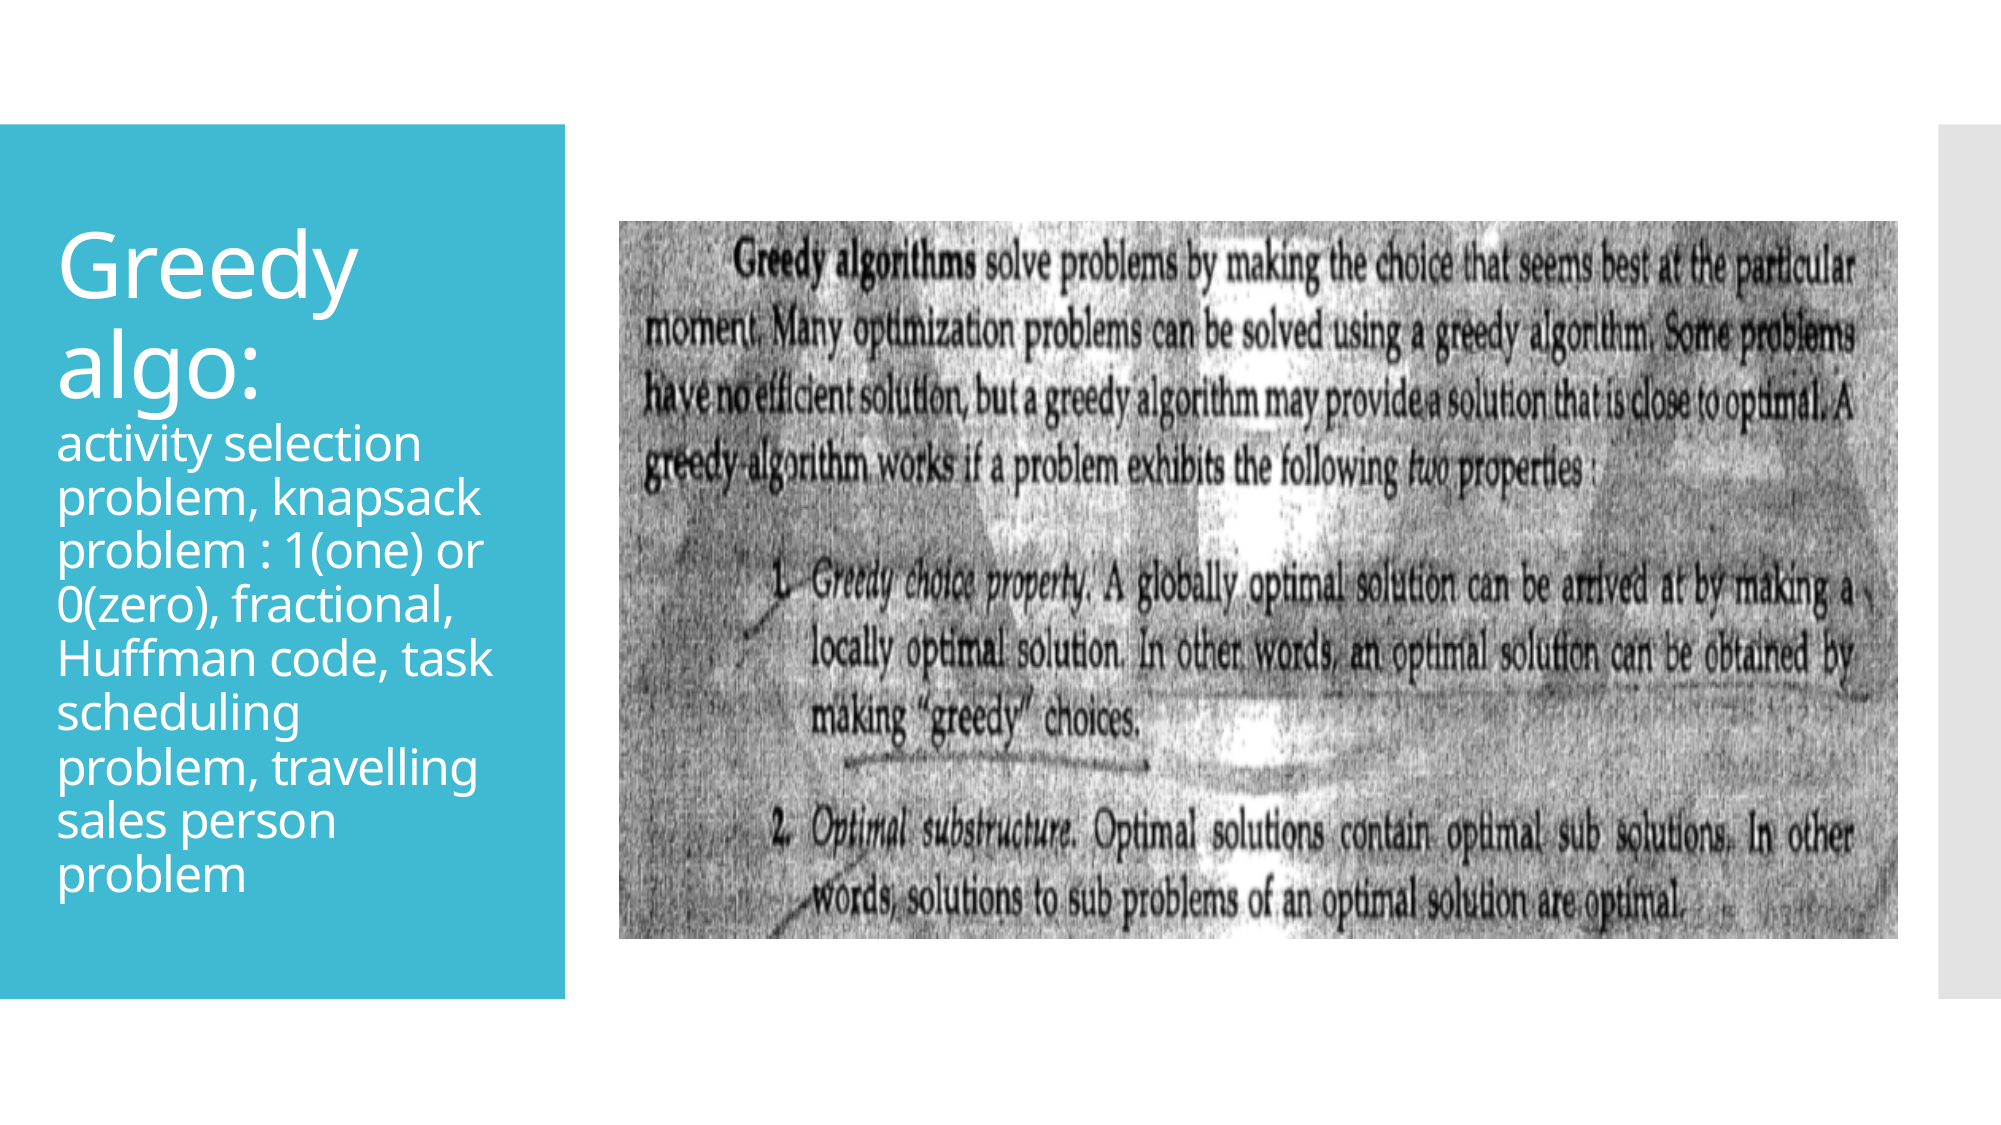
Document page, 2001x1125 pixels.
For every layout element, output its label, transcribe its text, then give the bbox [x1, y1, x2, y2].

title Greedy algo: activity selection problem, knapsack problem : 1(one) or 0(zero), fractional, Huffman code, task scheduling problem, travelling sales person problem [41, 184, 525, 940]
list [619, 221, 1898, 940]
